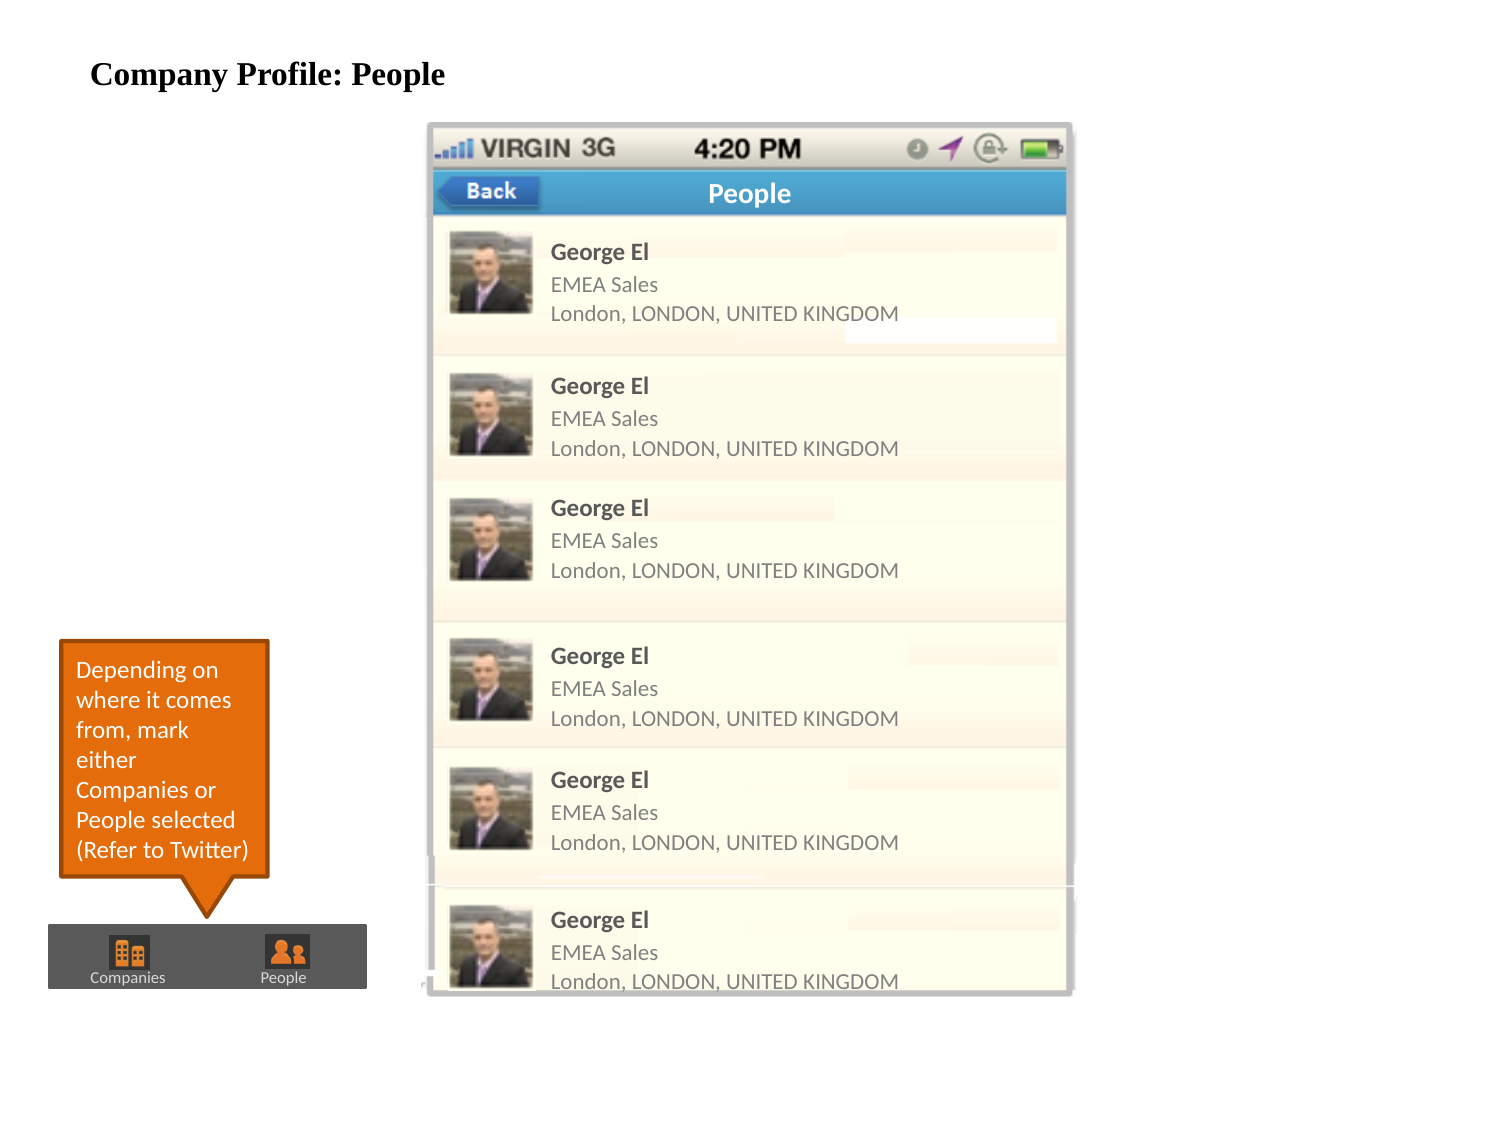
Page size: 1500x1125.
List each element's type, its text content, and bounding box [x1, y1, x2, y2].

picture [109, 934, 150, 971]
text_box [205, 924, 367, 989]
text_box Depending on where it comes from, mark either Companies or People selected (Refer to Twitter) [59, 638, 270, 920]
text_box Company Profile: People [75, 45, 775, 101]
picture [265, 934, 310, 969]
text_box Companies [54, 959, 202, 994]
text_box People [209, 959, 358, 994]
picture [421, 122, 1079, 1003]
text_box [48, 924, 205, 989]
